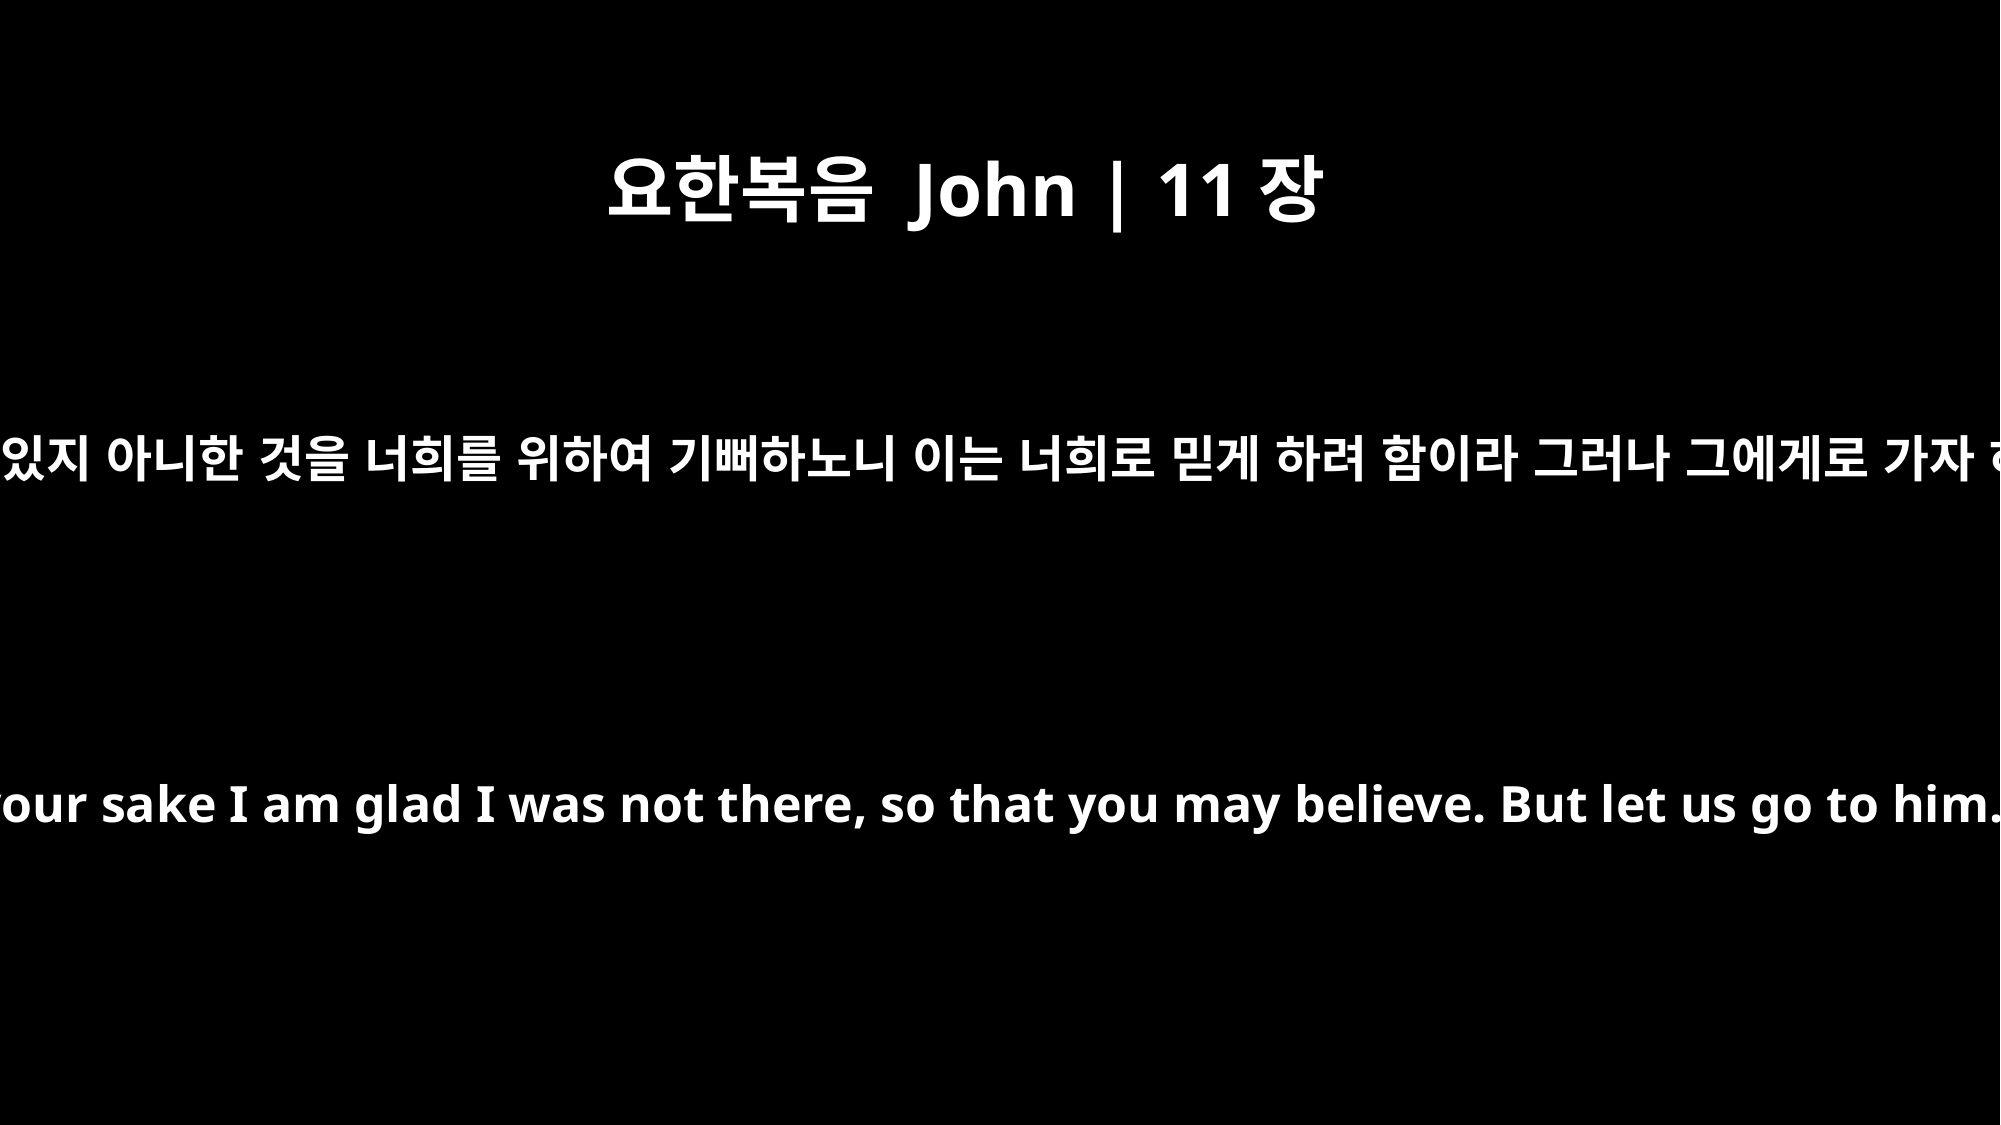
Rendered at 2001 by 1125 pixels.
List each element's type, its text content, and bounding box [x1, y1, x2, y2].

text_box 15 내가 거기 있지 아니한 것을 너희를 위하여 기뻐하노니 이는 너희로 믿게 하려 함이라 그러나 그에게로 가자 하시니 [0, 359, 2000, 495]
text_box and for your sake I am glad I was not there, so that you may believe. But let us go to him." [0, 764, 2000, 840]
text_box 요한복음 John | 11장 [591, 136, 1341, 239]
